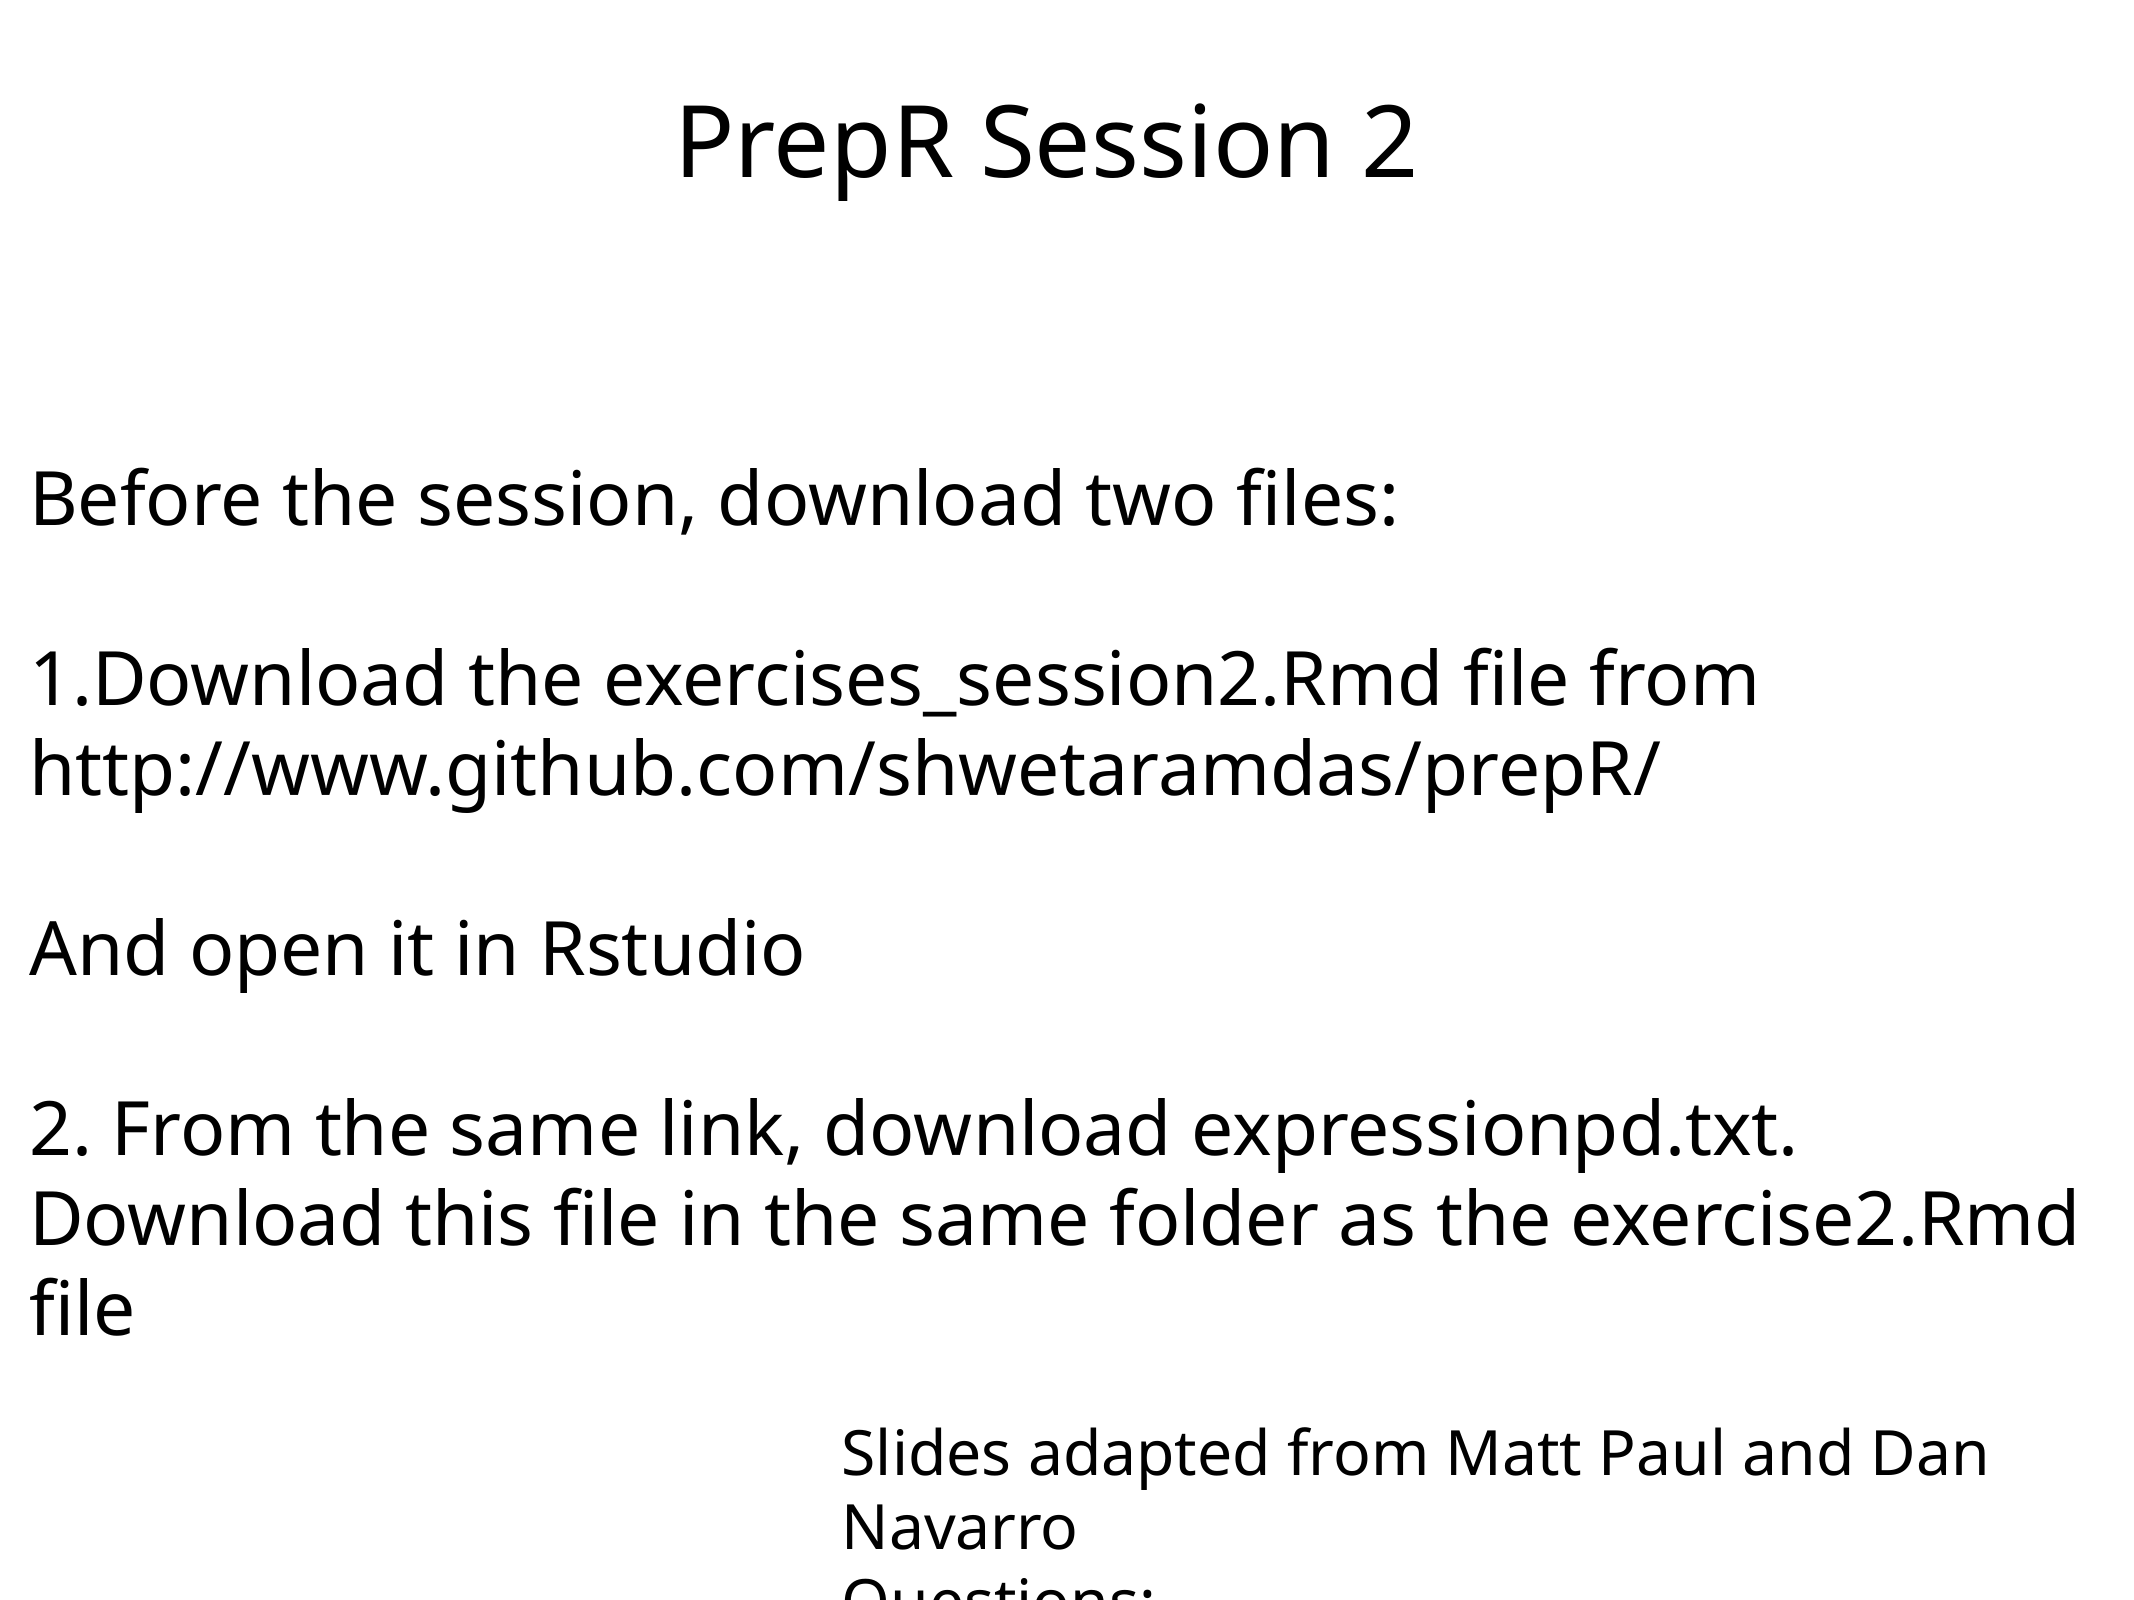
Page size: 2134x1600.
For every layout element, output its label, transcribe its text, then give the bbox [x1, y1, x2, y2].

text_box Slides adapted from Matt Paul and Dan Navarro Questions: shwetar@pennmedicine.upenn.edu [841, 1412, 2130, 1600]
title PrepR Session 2 [674, 77, 1892, 200]
list Before the session, download two files: 1.Download the exercises_session2.Rmd file from http://www.github.com/shwetaramdas/prepR/ And open it in Rstudio 2. From the same link, download expressionpd.txt. Download this file in the same folder as the exercise2.Rmd file [29, 450, 2112, 1268]
